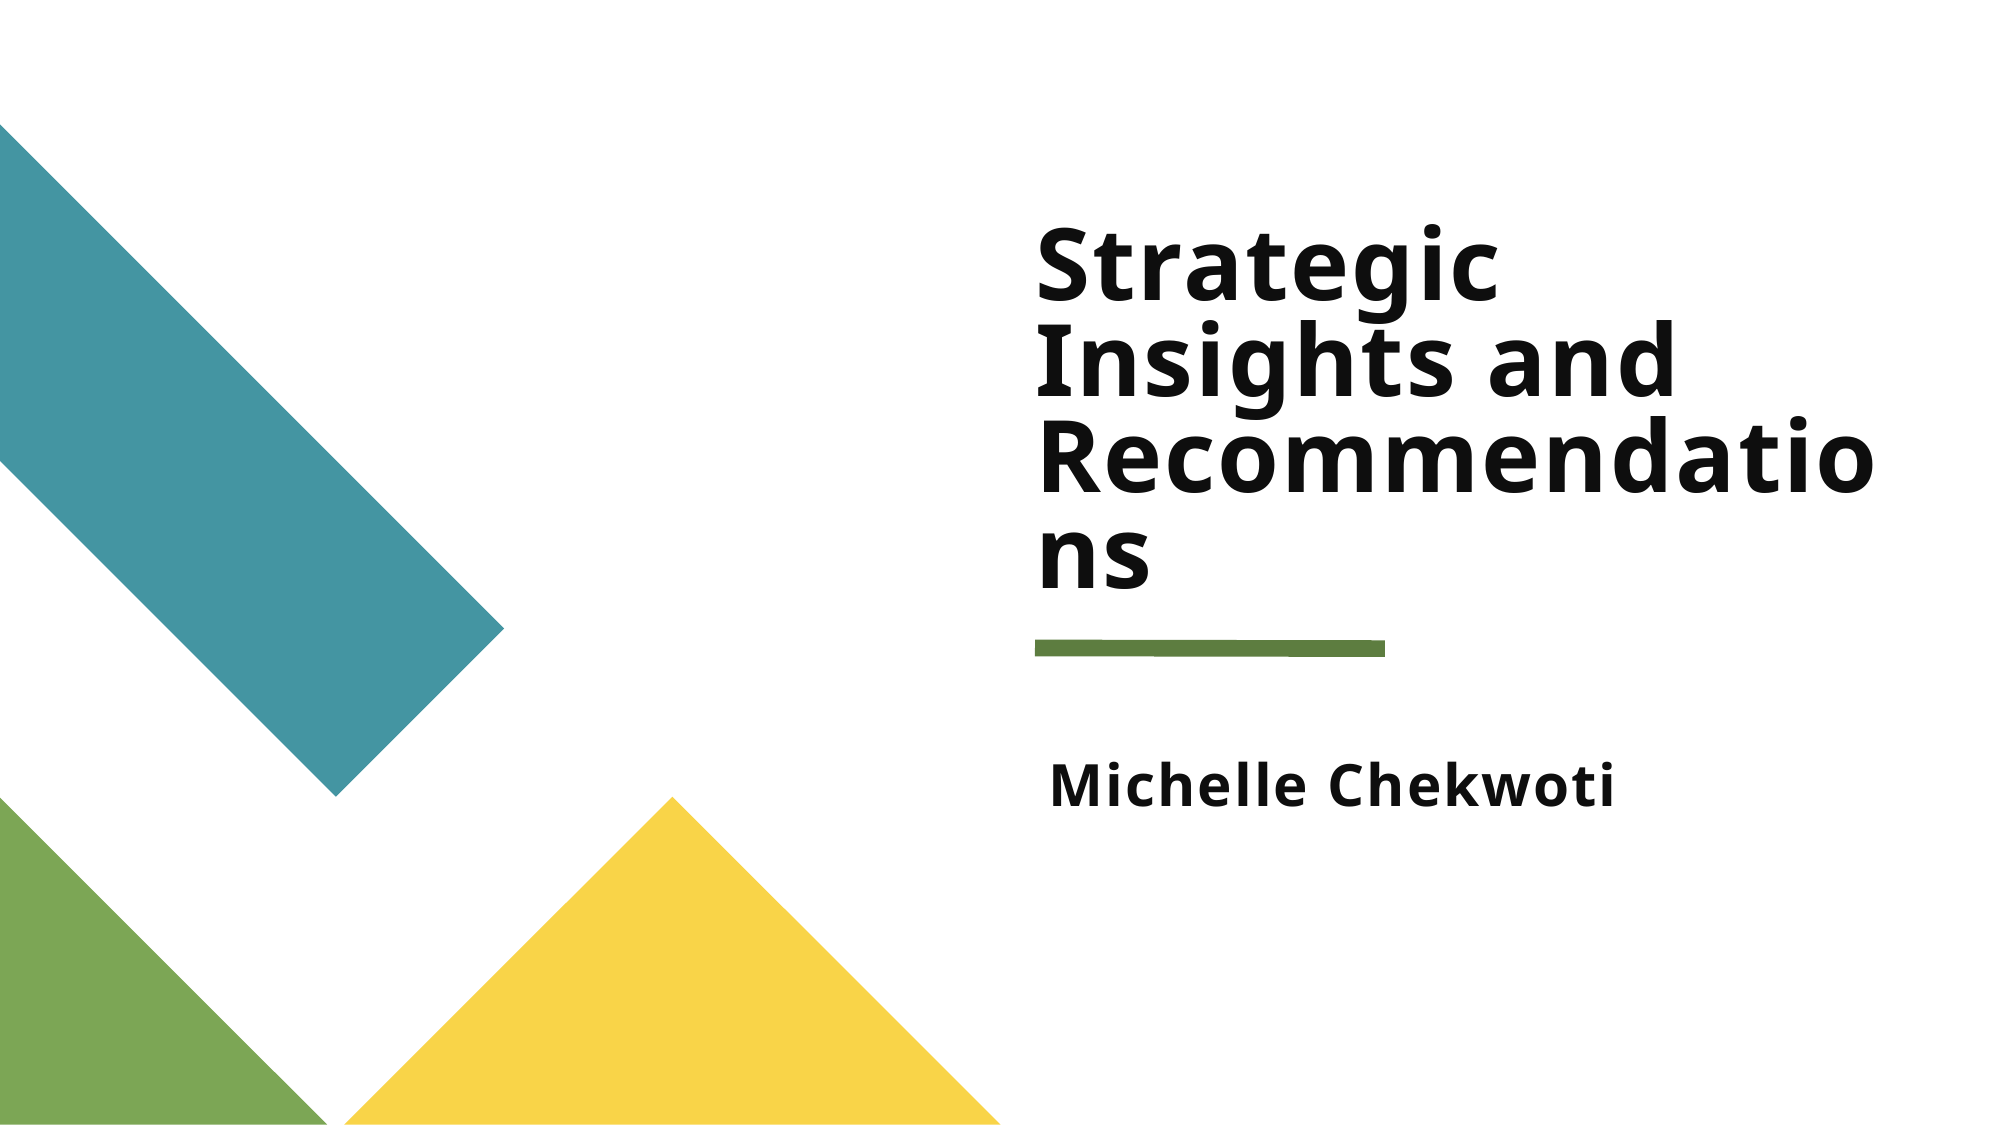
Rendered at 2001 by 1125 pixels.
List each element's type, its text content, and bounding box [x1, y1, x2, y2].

title Strategic Insights and Recommendations [1035, 67, 1936, 608]
text_box Michelle Chekwoti [1048, 711, 1949, 818]
